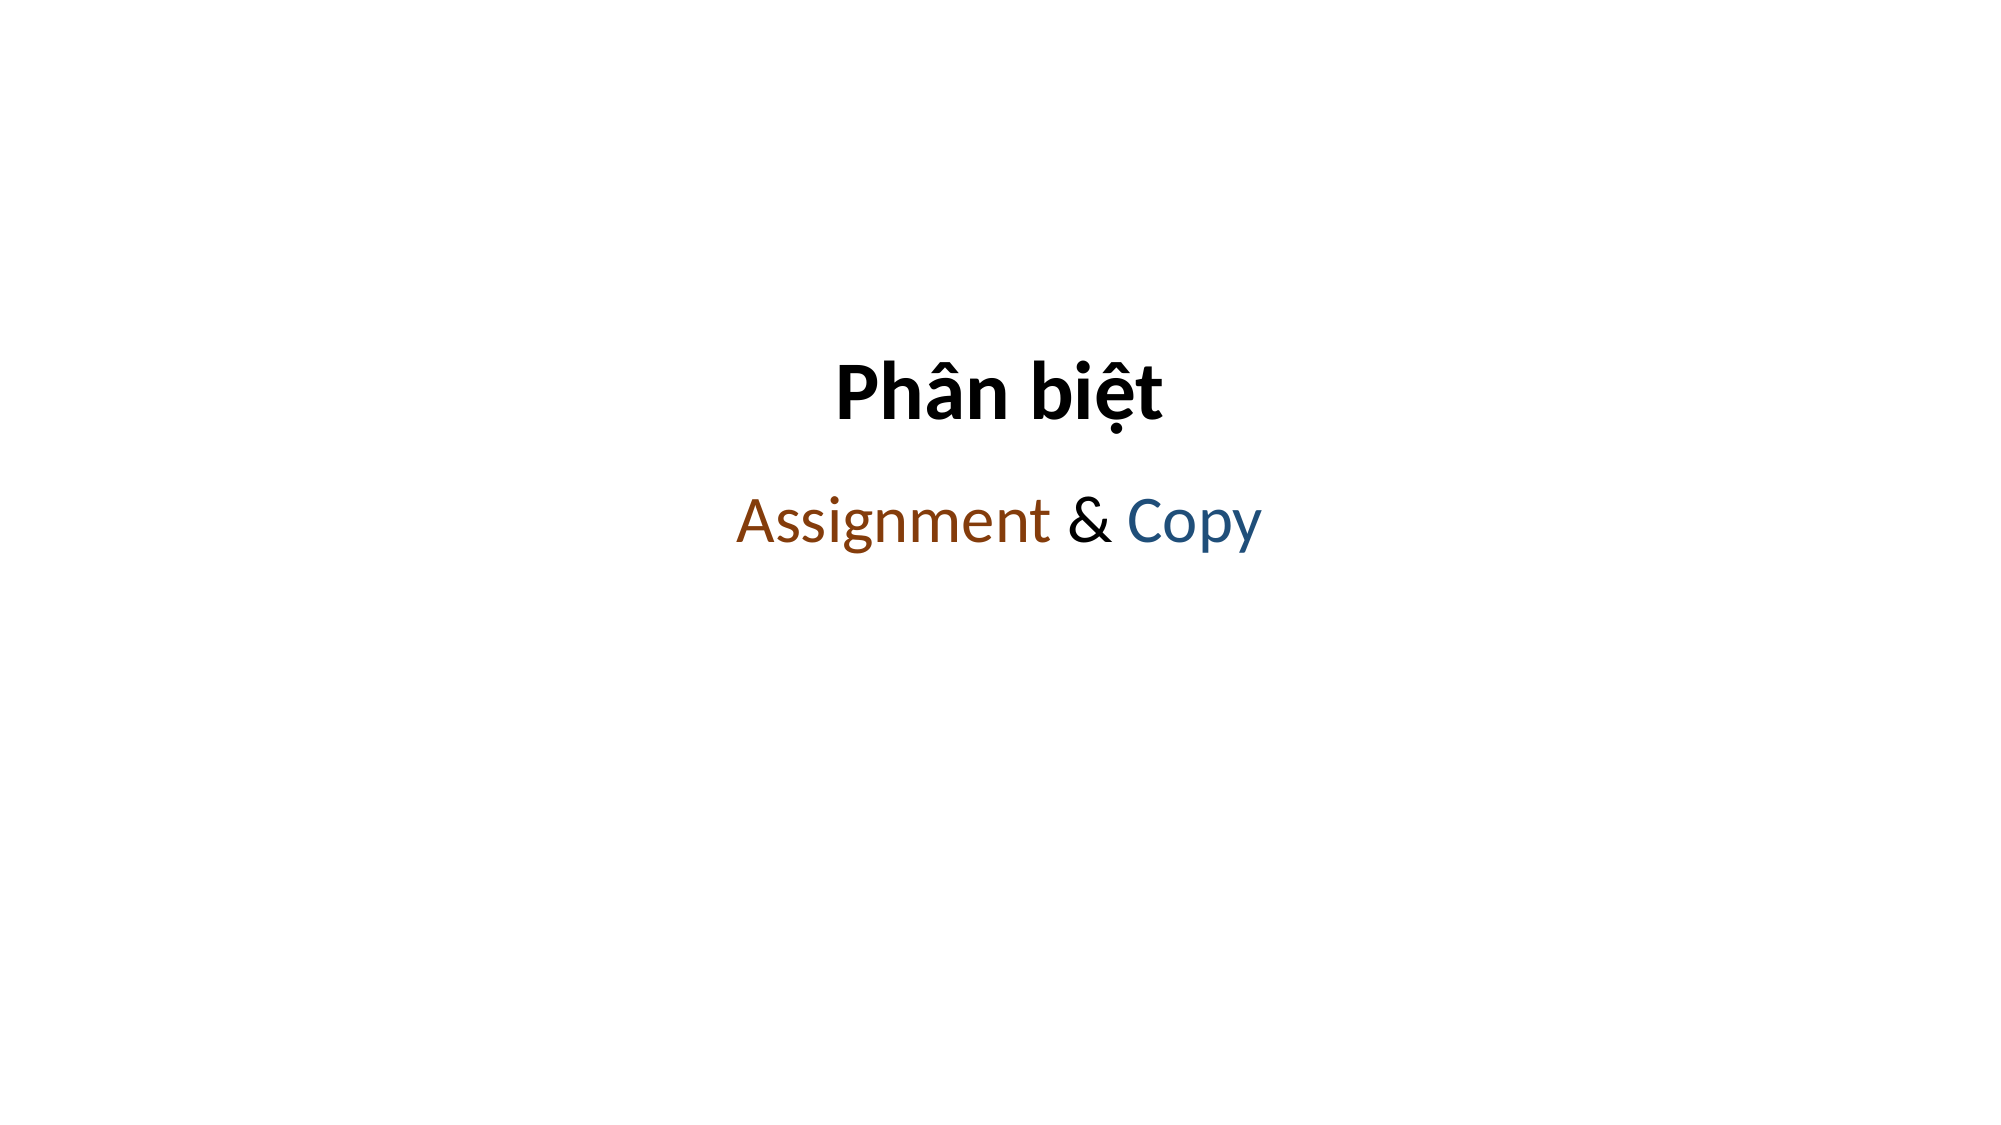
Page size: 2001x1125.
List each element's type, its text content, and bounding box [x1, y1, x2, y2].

text_box Phân biệt Assignment & Copy [721, 278, 1279, 564]
